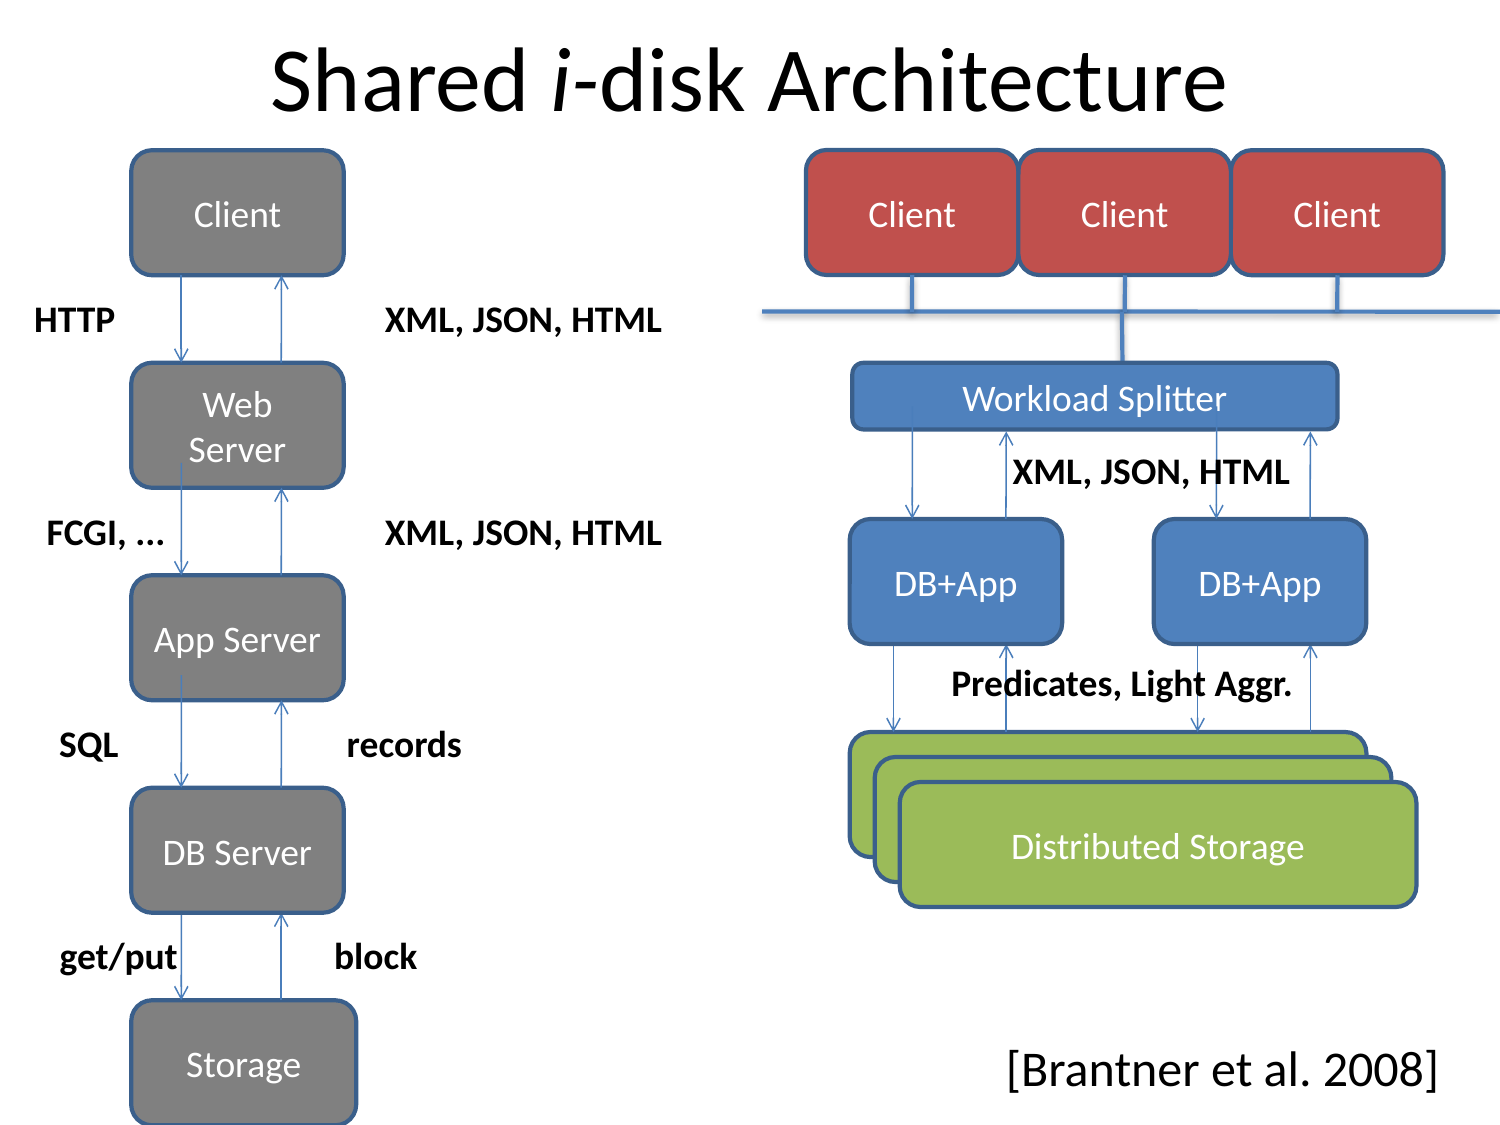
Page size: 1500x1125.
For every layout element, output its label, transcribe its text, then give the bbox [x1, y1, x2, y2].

text_box Web Server [129, 360, 346, 490]
text_box Store (e.g., S3) [847, 729, 1369, 860]
text_box Client [129, 148, 346, 278]
text_box DB+App [1151, 516, 1369, 647]
text_box DB Server [129, 785, 346, 915]
text_box Predicates, Light Aggr. [936, 652, 1309, 712]
text_box DB+App [847, 516, 1065, 647]
text_box Distributed Storage [897, 779, 1419, 910]
text_box XML, JSON, HTML [997, 439, 1306, 500]
text_box App Server [129, 573, 346, 703]
text_box Client [1231, 148, 1446, 278]
text_box FCGI, ... [31, 500, 181, 560]
text_box records [331, 712, 478, 773]
text_box Store (e.g., S3) [872, 754, 1394, 885]
text_box Client [1016, 147, 1233, 278]
text_box Client [803, 147, 1018, 278]
text_box HTTP [19, 287, 131, 348]
text_box Workload Splitter [850, 360, 1340, 432]
text_box [Brantner et al. 2008] [991, 1029, 1455, 1104]
text_box SQL [44, 712, 134, 773]
text_box block [319, 925, 433, 985]
text_box XML, JSON, HTML [370, 500, 678, 560]
title Shared i-disk Architecture [75, 0, 1425, 151]
text_box get/put [44, 925, 193, 985]
text_box Storage [129, 998, 359, 1125]
text_box XML, JSON, HTML [370, 287, 678, 348]
